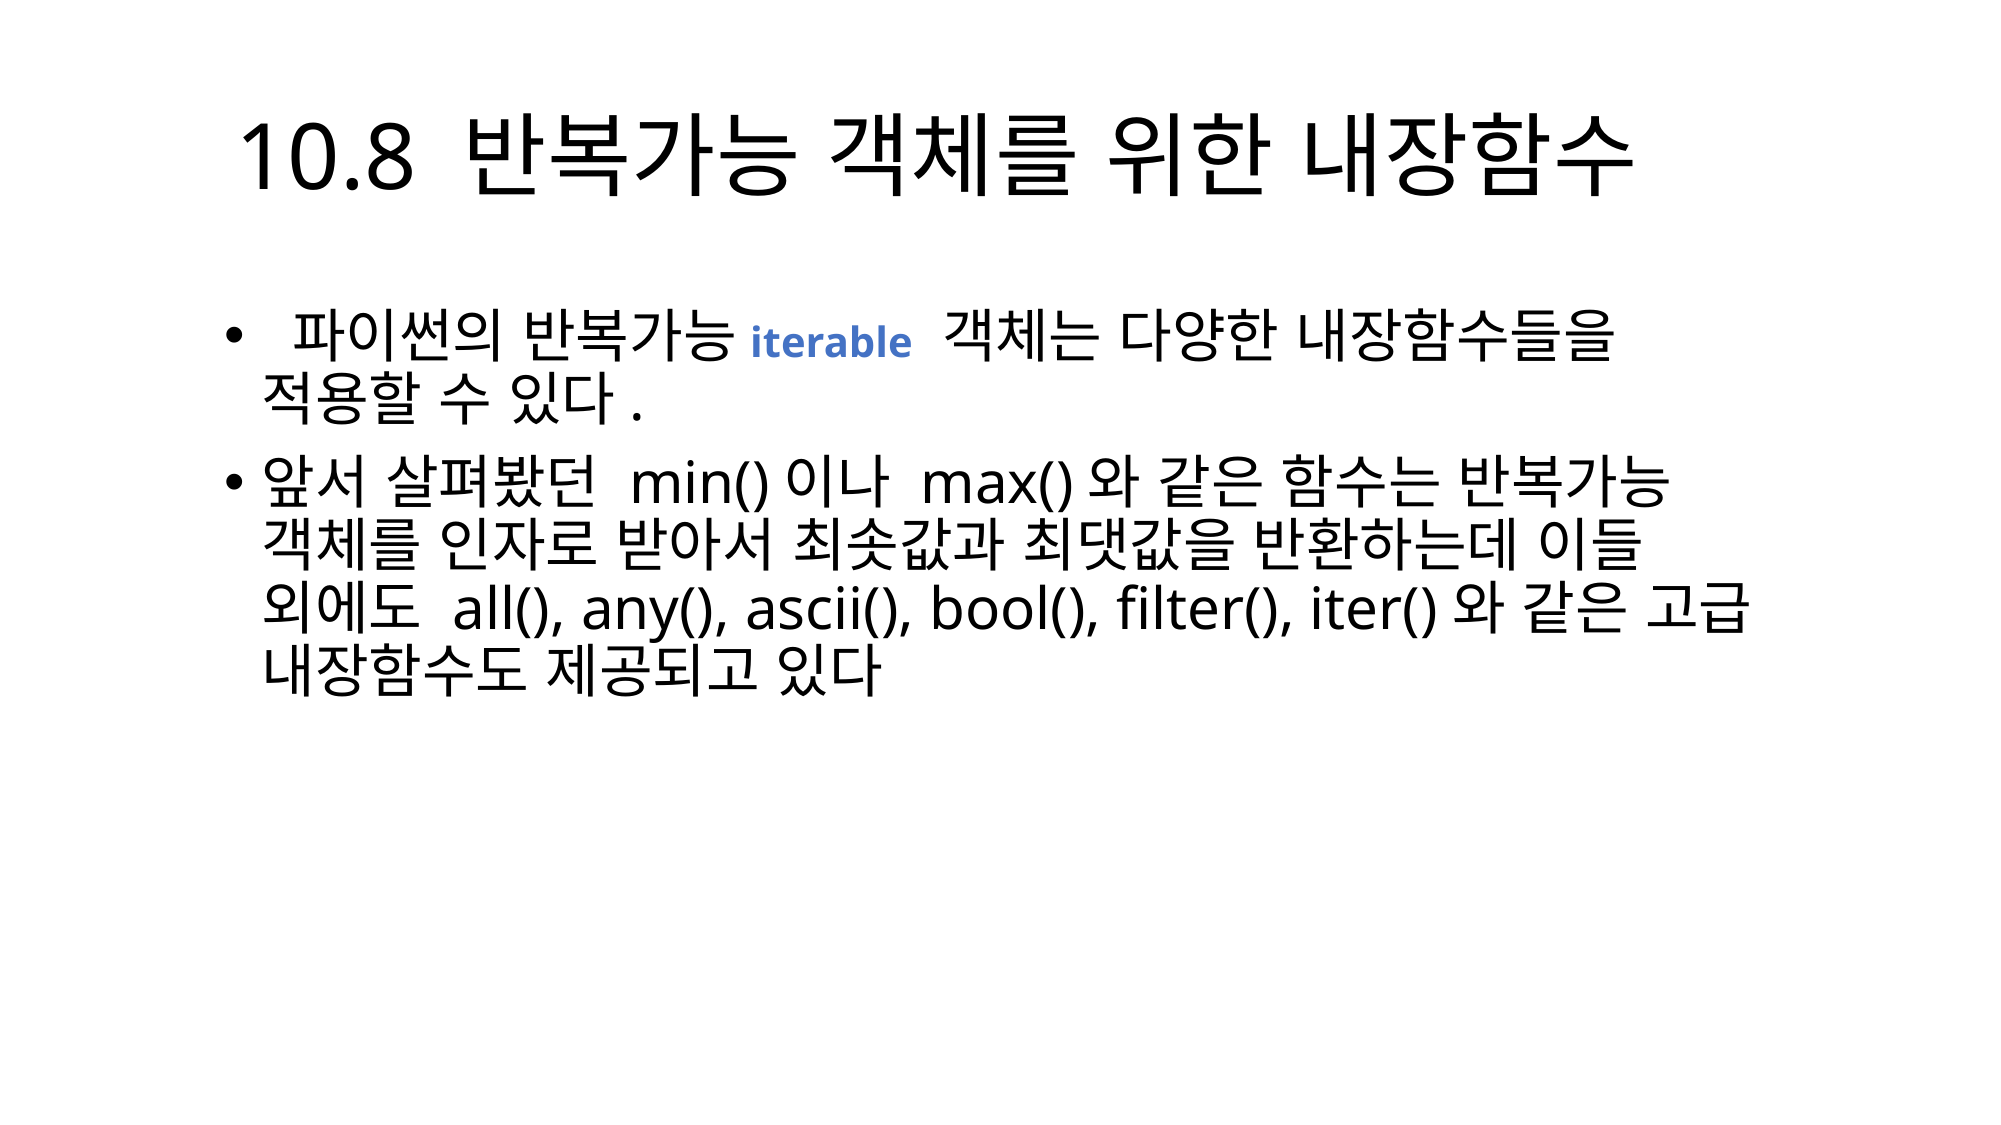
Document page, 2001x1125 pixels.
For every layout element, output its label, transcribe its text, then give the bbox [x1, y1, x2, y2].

list 파이썬의 반복가능iterable 객체는 다양한 내장함수들을 적용할 수 있다. 앞서 살펴봤던 min()이나 max()와 같은 함수는 반복가능 객체를 인자로 받아서 최솟값과 최댓값을 반환하는데 이들 외에도 all(), any(), ascii(), bool(), filter(), iter()와 같은 고급 내장함수도 제공되고 있다 [209, 299, 1791, 1074]
title 10.8 반복가능 객체를 위한 내장함수 [220, 51, 1946, 269]
